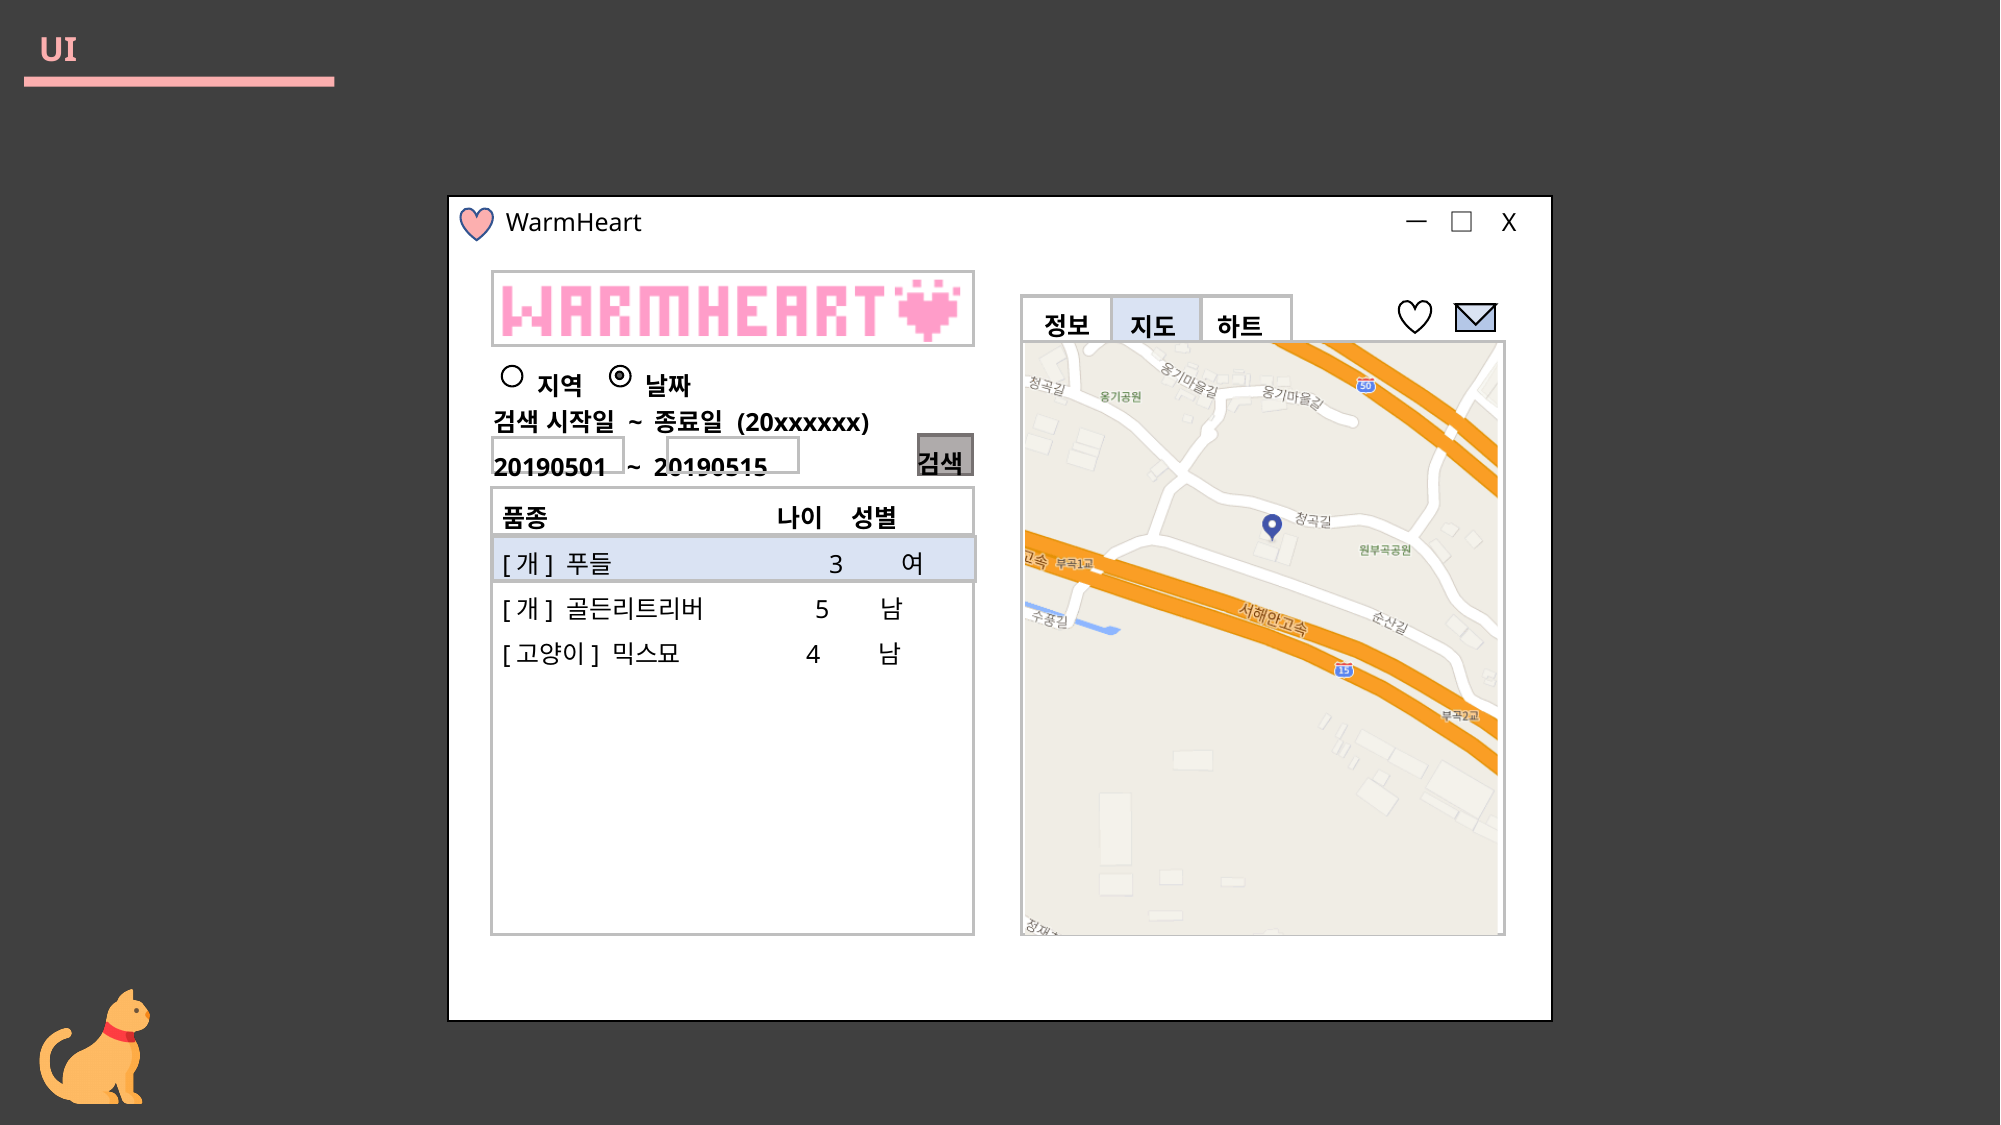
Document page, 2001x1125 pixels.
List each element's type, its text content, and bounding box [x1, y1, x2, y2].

text_box 품종 나이 성별 [487, 479, 979, 526]
picture [491, 276, 973, 342]
text_box [608, 364, 630, 384]
text_box [492, 271, 975, 347]
text_box [500, 364, 522, 384]
text_box [1020, 340, 1505, 936]
text_box [23, 76, 335, 88]
text_box [490, 676, 975, 936]
picture [37, 989, 152, 1104]
text_box [1455, 307, 1496, 332]
text_box 정보 [1029, 288, 1118, 343]
text_box [666, 436, 799, 474]
text_box 지역 [522, 348, 610, 384]
text_box 검색 시작일 ~ 종료일 (20xxxxxx) 20190501 ~ 20190515 [478, 384, 935, 490]
text_box [1397, 300, 1433, 335]
text_box 지도 [1115, 289, 1203, 343]
text_box [459, 207, 494, 242]
text_box [1020, 295, 1029, 342]
text_box [447, 195, 1553, 1022]
picture [1024, 343, 1498, 935]
text_box [개] 푸들 3 여 [개] 골든리트리버 5 남 [고양이] 믹스묘 4 남 [487, 526, 979, 676]
text_box 날짜 [630, 348, 719, 384]
text_box [1452, 303, 1499, 327]
text_box 검색 [902, 426, 1024, 487]
text_box 하트 [1203, 289, 1291, 343]
text_box [614, 370, 625, 381]
text_box WarmHeart ㅡ □ X [491, 199, 1565, 245]
text_box UI [24, 21, 369, 76]
